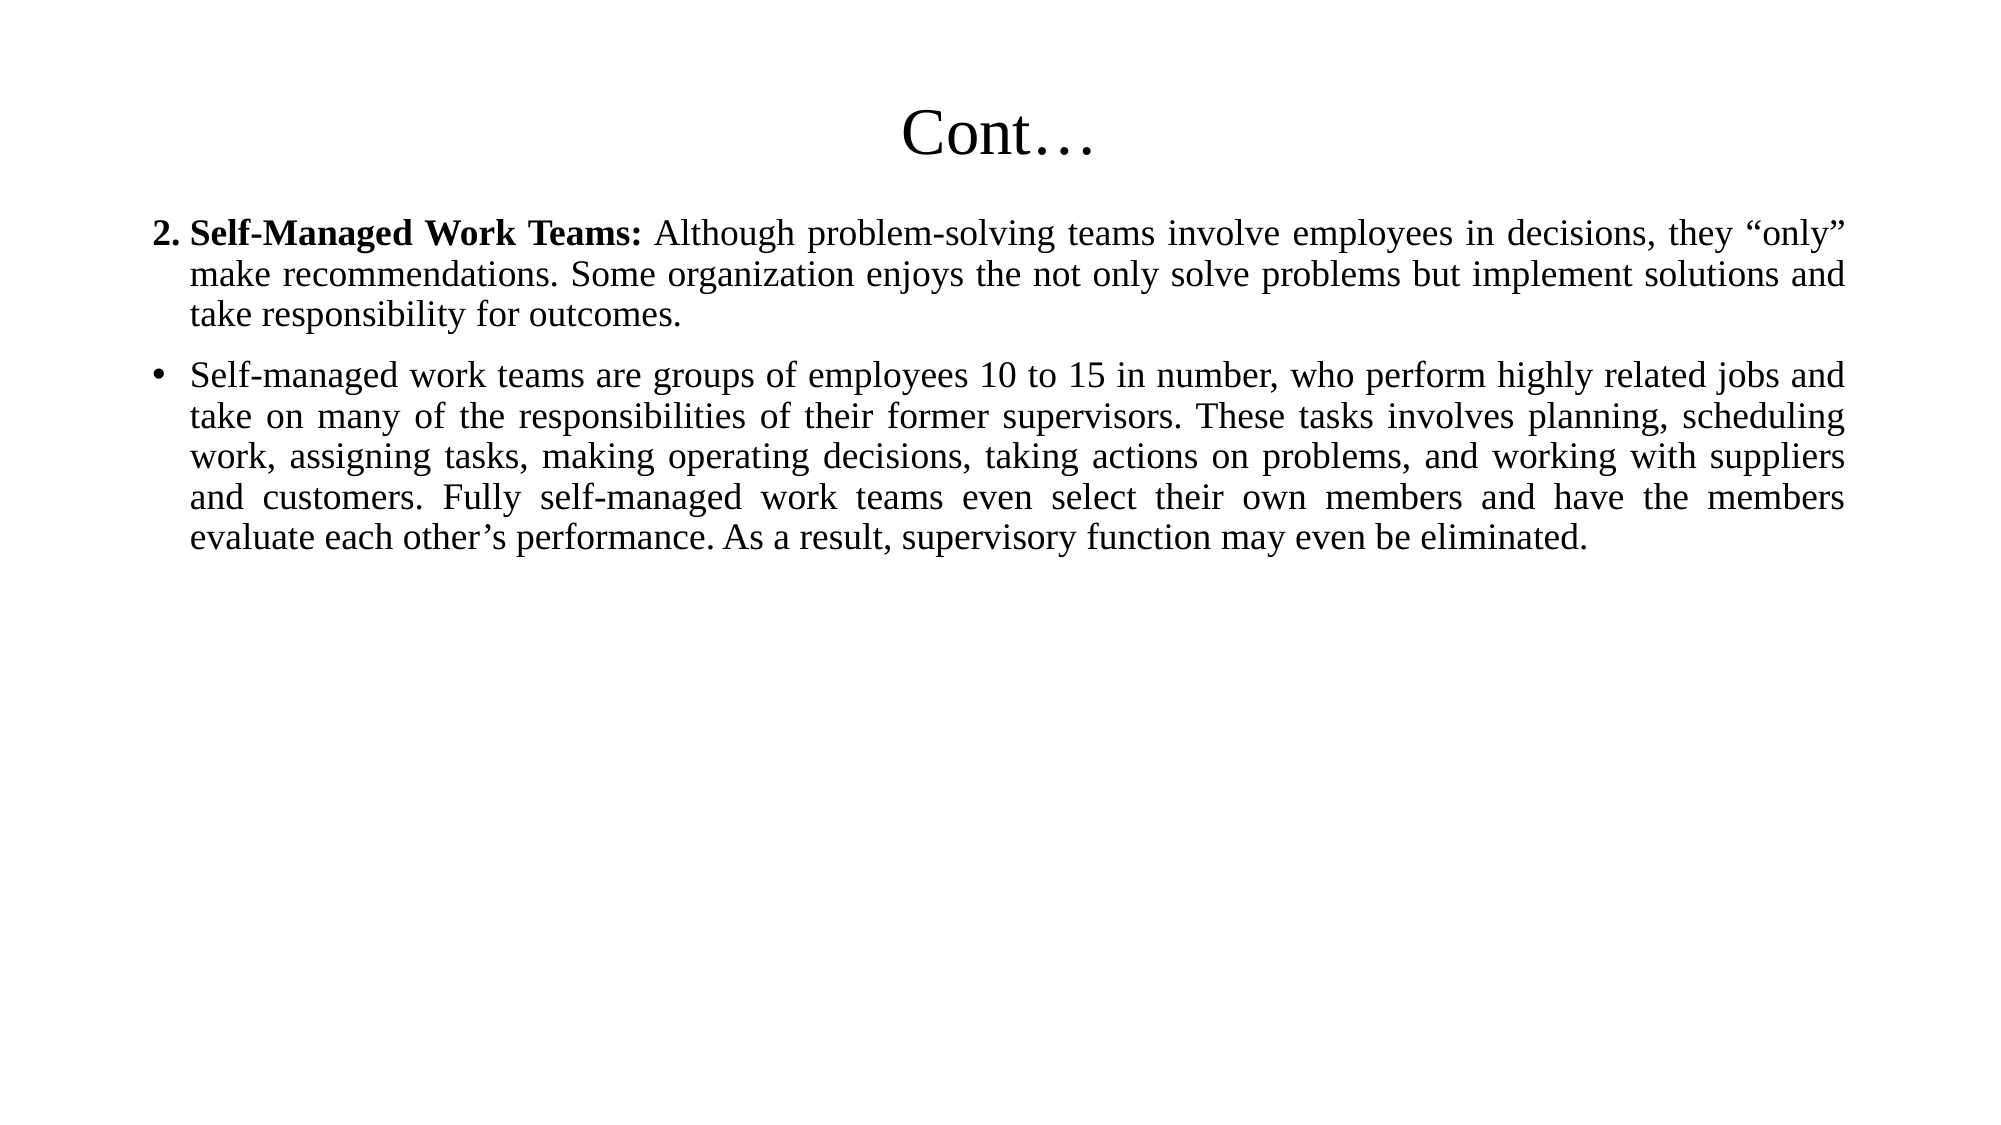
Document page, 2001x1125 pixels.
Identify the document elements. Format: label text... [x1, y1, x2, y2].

list 2. Self-Managed Work Teams: Although problem-solving teams involve employees in decisions, they “only” make recommendations. Some organization enjoys the not only solve problems but implement solutions and take responsibility for outcomes. Self-managed work teams are groups of employees 10 to 15 in number, who perform highly related jobs and take on many of the responsibilities of their former supervisors. These tasks involves planning, scheduling work, assigning tasks, making operating decisions, taking actions on problems, and working with suppliers and customers. Fully self-managed work teams even select their own members and have the members evaluate each other’s performance. As a result, supervisory function may even be eliminated. [137, 205, 1863, 1103]
title Cont… [137, 59, 1863, 205]
